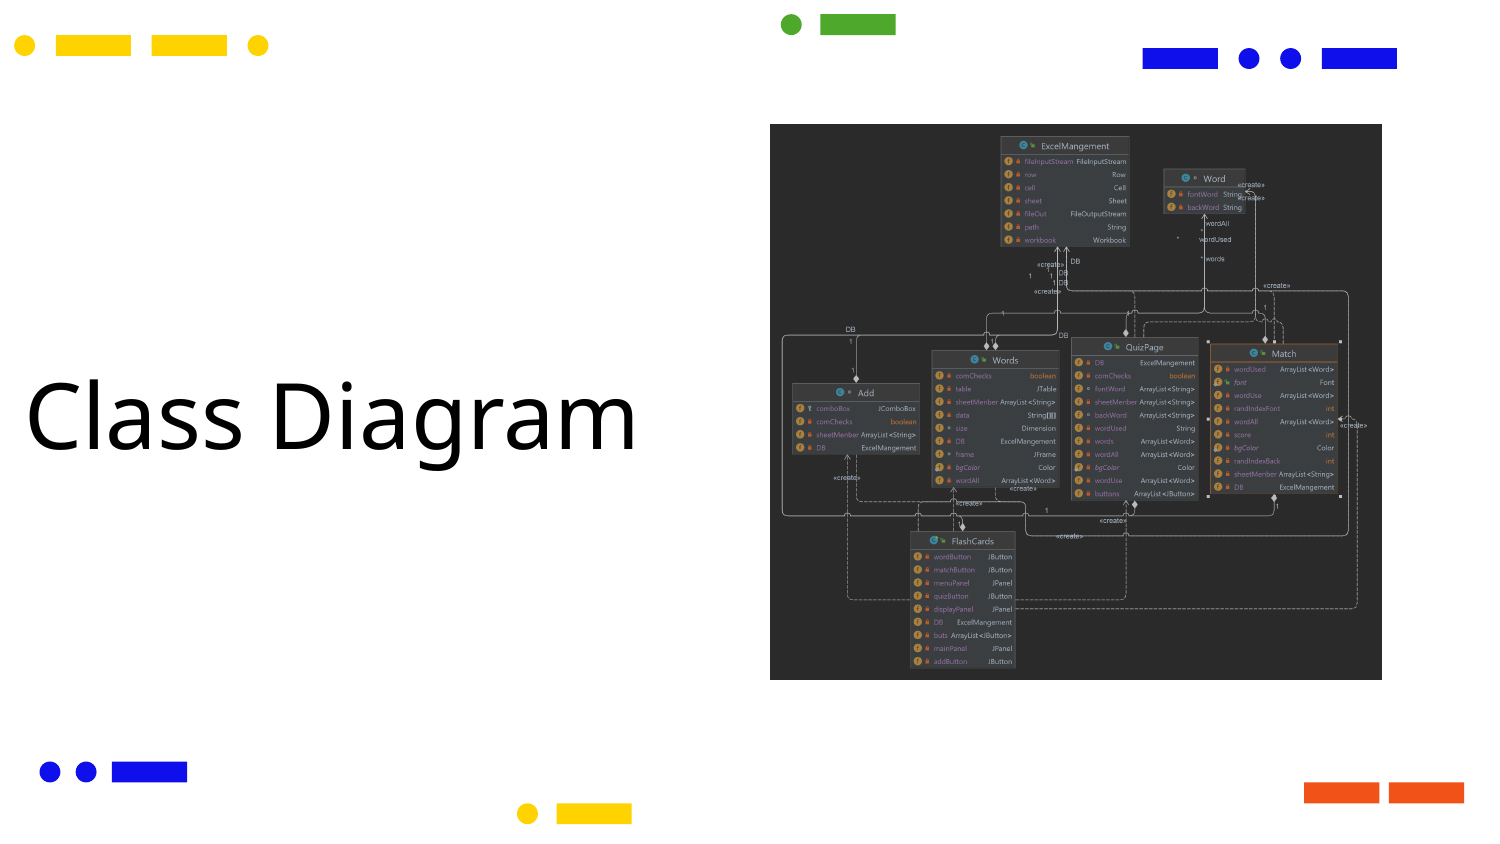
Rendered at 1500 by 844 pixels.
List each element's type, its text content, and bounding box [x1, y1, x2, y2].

title Class Diagram [24, 342, 764, 501]
picture [769, 124, 1383, 681]
